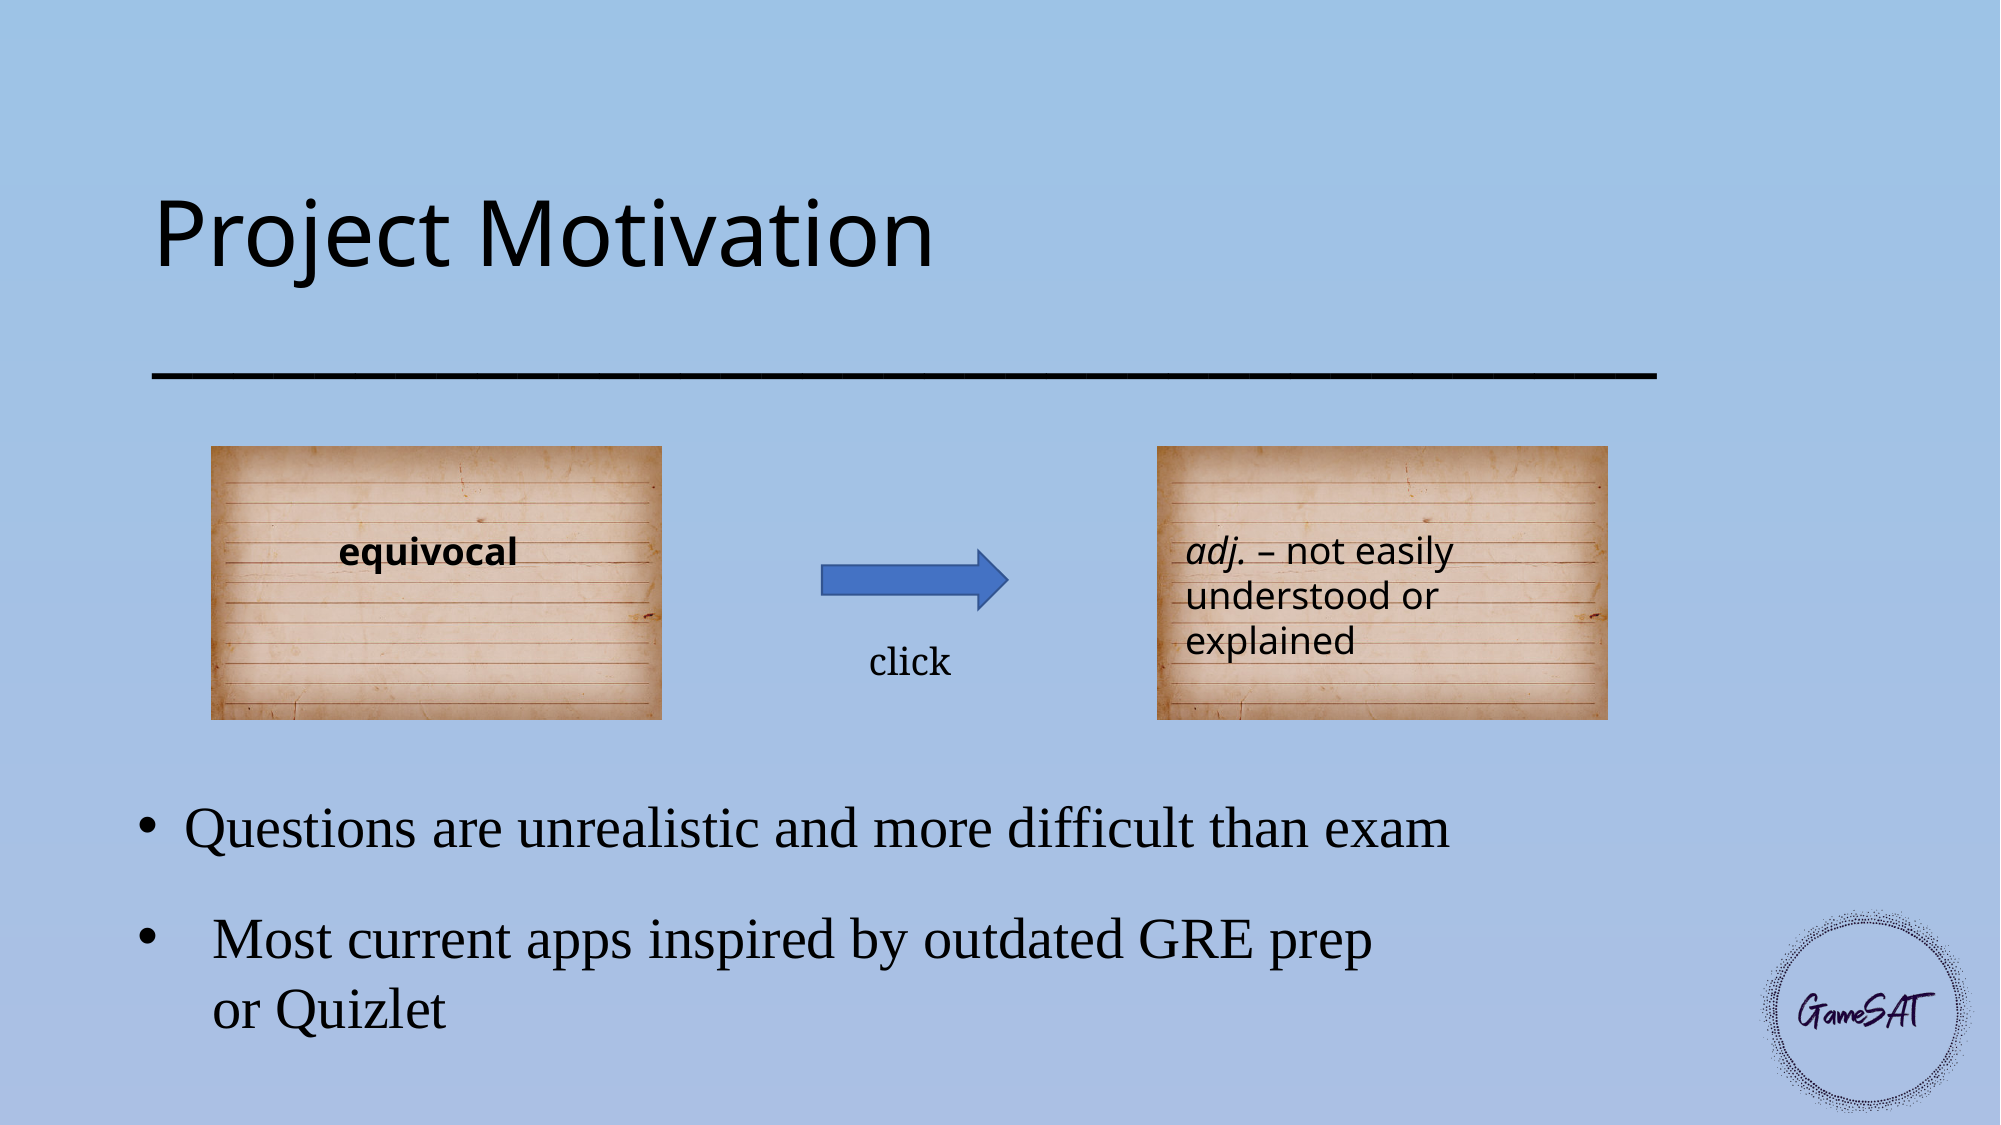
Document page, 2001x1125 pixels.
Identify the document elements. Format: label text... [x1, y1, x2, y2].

text_box click [818, 630, 1002, 691]
title Project Motivation _____________________________________ [137, 177, 1863, 396]
text_box Questions are unrealistic and more difficult than exam [122, 781, 1494, 867]
picture [1157, 446, 1608, 720]
picture [1712, 909, 2000, 1113]
picture [211, 446, 662, 720]
text_box Most current apps inspired by outdated GRE prep or Quizlet [122, 893, 1577, 1048]
text_box [820, 548, 1010, 612]
